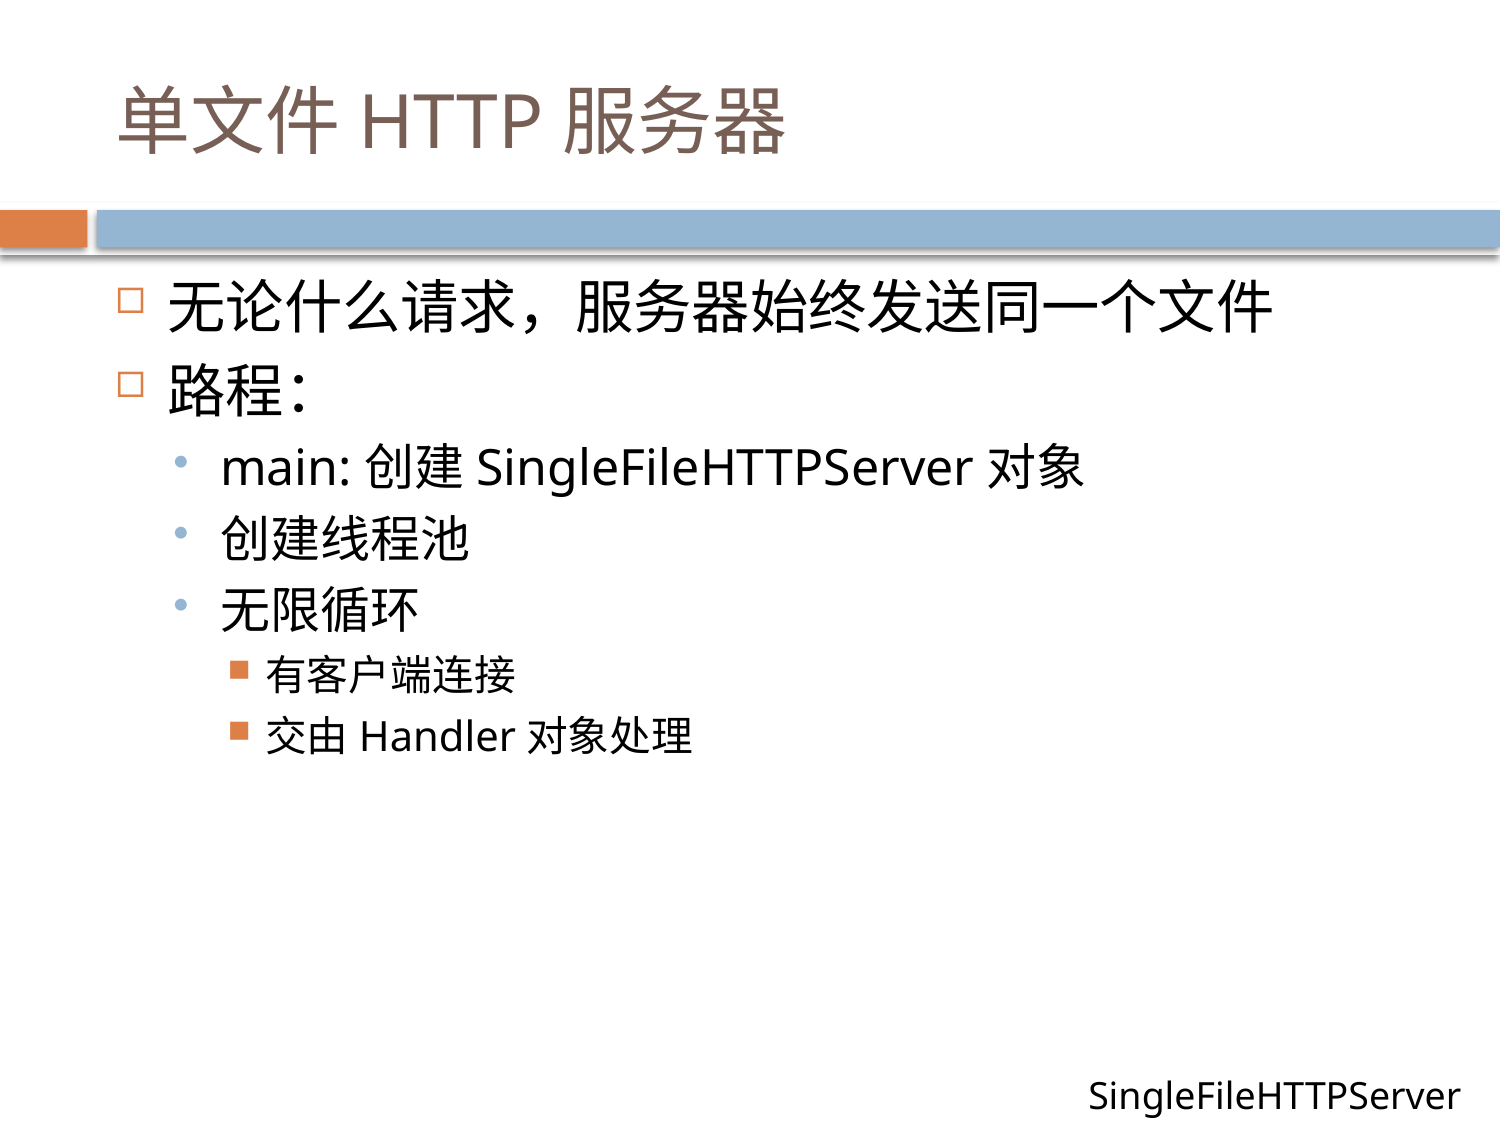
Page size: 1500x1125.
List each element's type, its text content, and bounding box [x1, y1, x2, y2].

list 无论什么请求，服务器始终发送同一个文件 路程： main:创建SingleFileHTTPServer对象 创建线程池 无限循环 有客户端连接 交由Handler对象处理 [100, 262, 1438, 1000]
text_box SingleFileHTTPServer [1073, 1064, 1477, 1124]
title 单文件HTTP服务器 [100, 37, 1438, 200]
